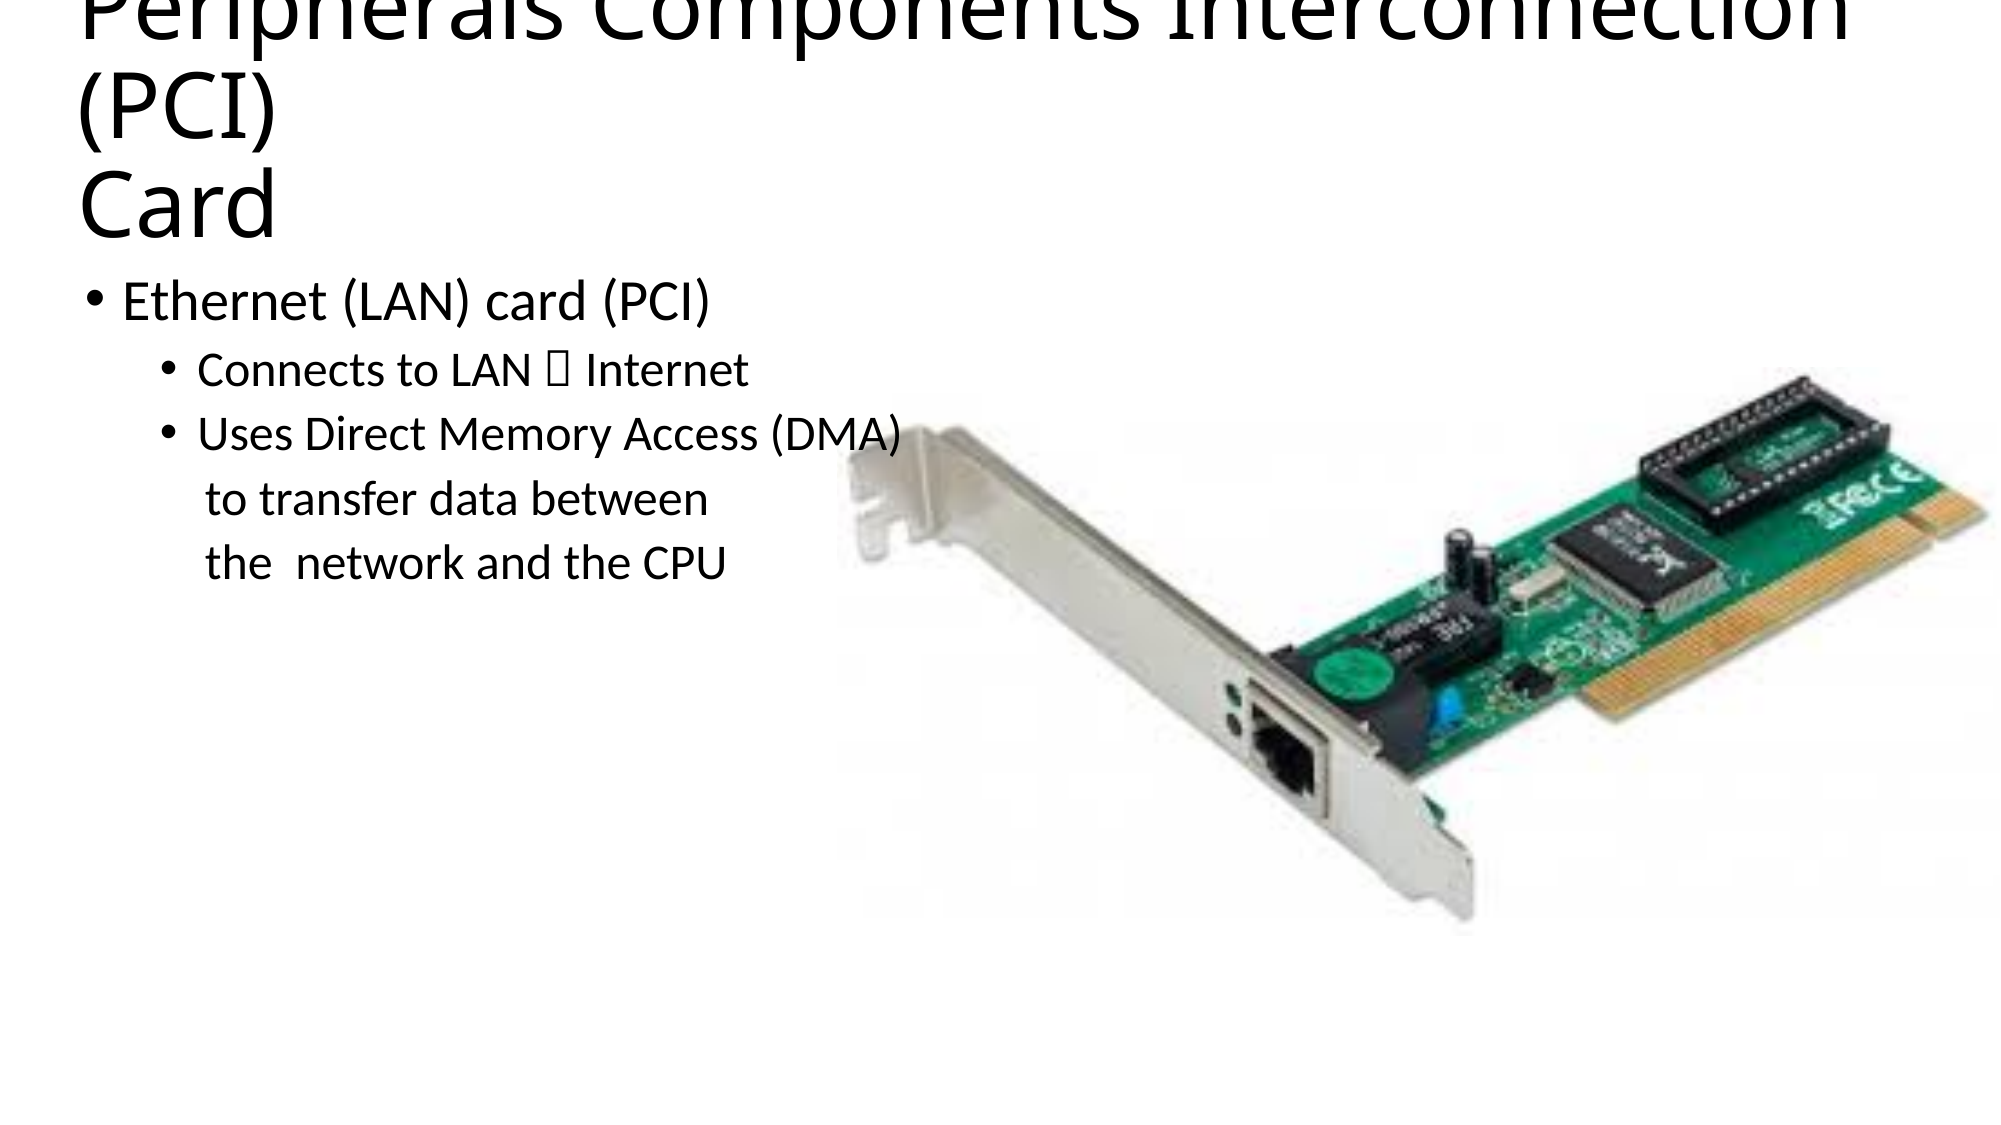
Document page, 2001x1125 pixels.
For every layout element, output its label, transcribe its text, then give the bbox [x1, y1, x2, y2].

picture [837, 366, 2000, 936]
text_box Ethernet (LAN) card (PCI) Connects to LAN  Internet Uses Direct Memory Access (DMA) to transfer data between the network and the CPU [69, 171, 1915, 1085]
title Peripherals Components Interconnection (PCI) Card [62, 0, 2000, 218]
